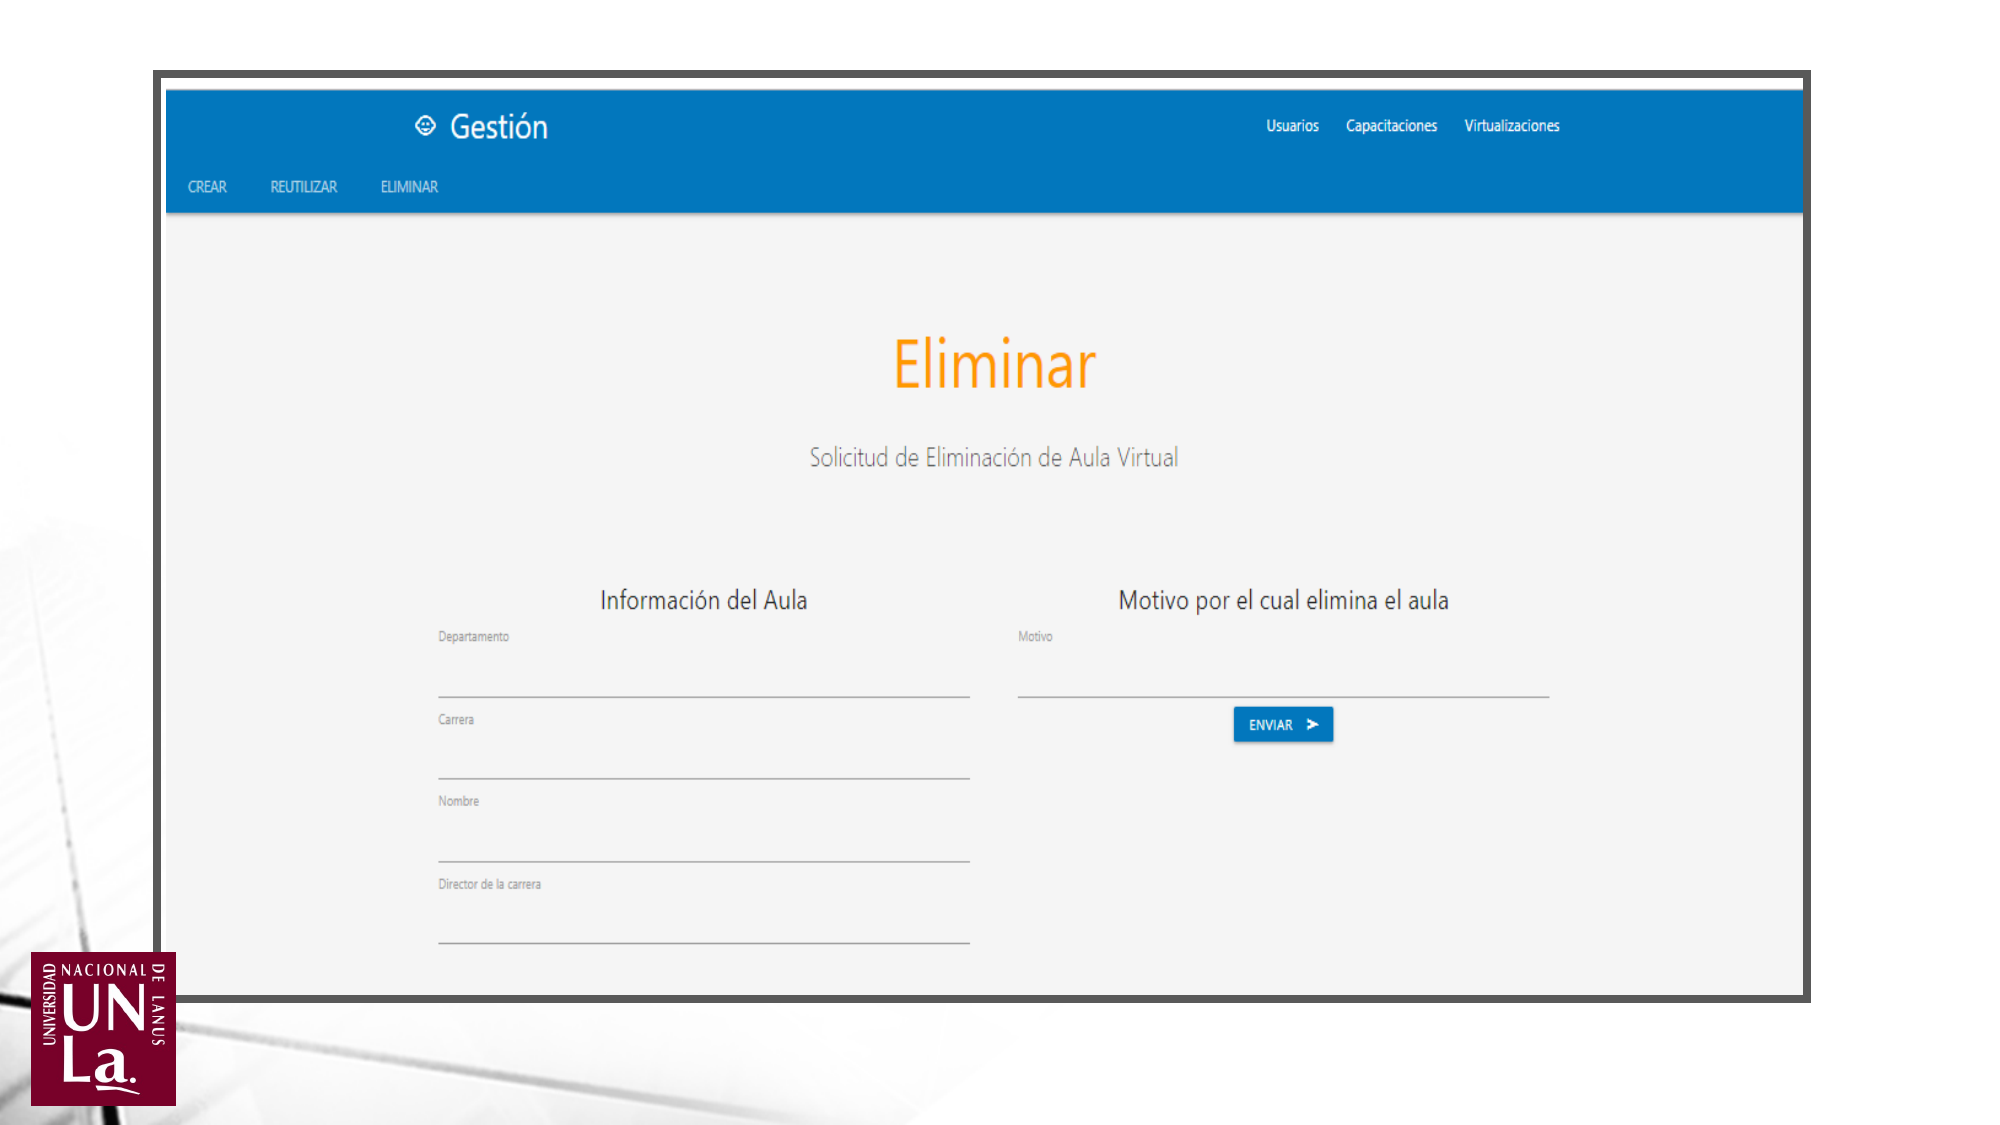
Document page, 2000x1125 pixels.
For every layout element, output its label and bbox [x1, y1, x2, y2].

picture [0, 0, 2000, 1125]
list [161, 78, 1803, 995]
